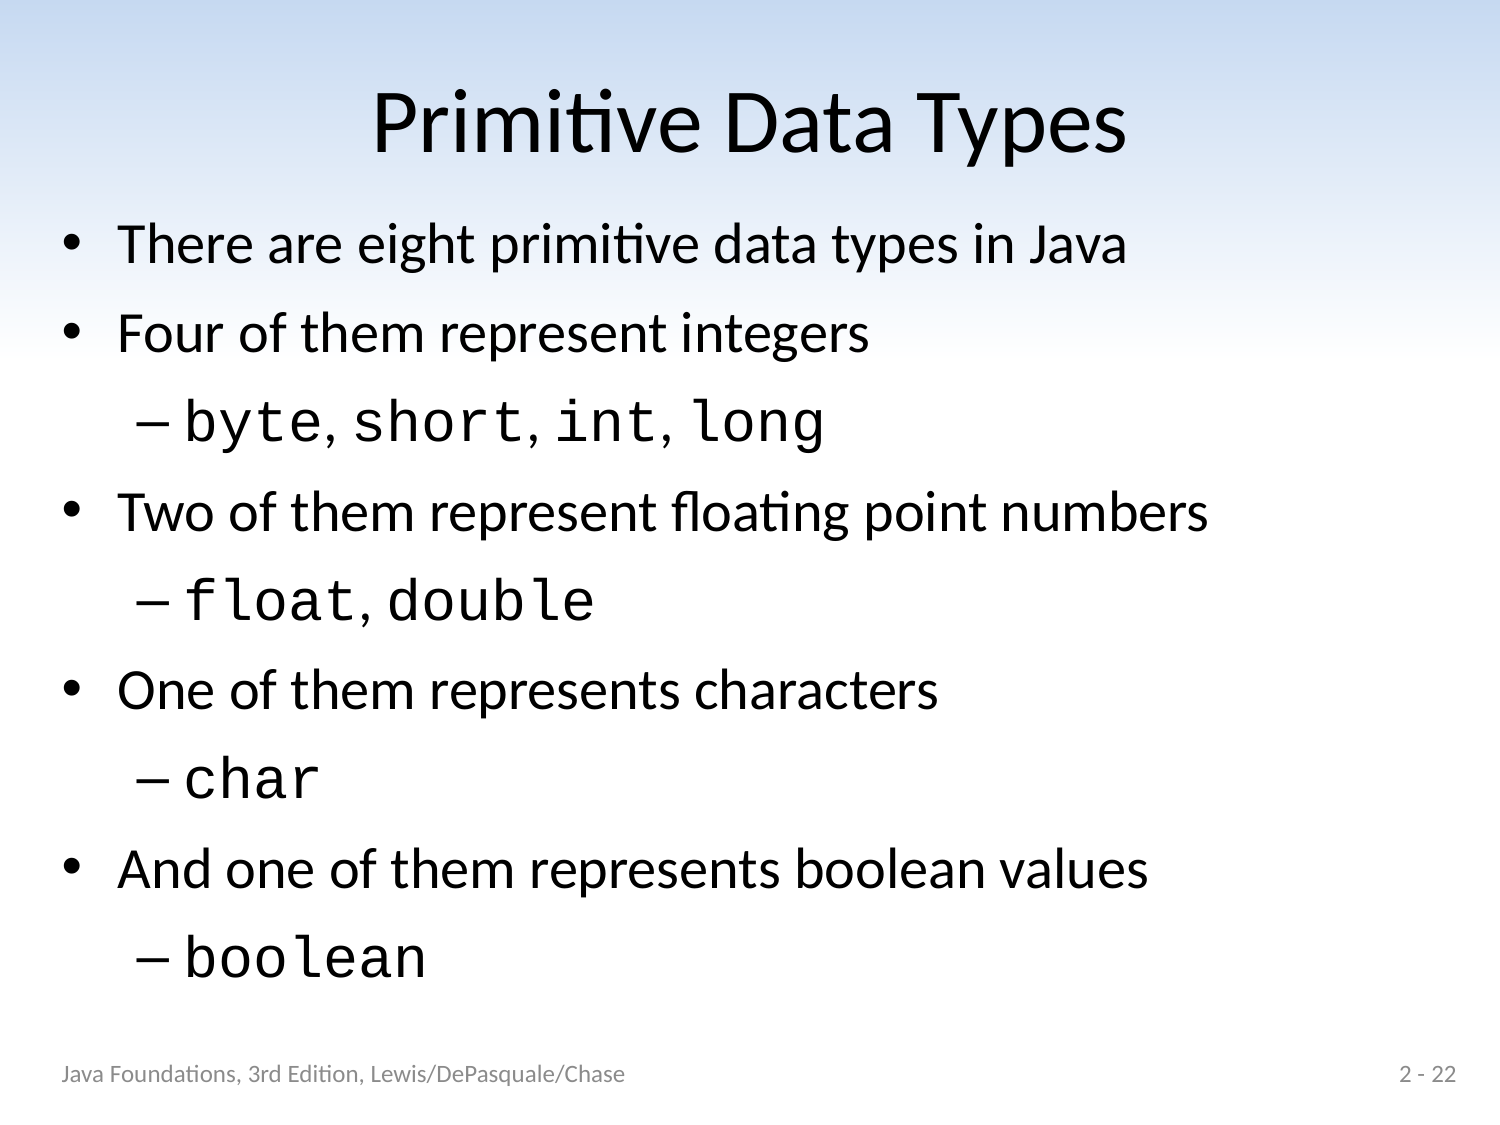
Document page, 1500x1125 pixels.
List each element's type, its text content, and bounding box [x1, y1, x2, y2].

footer Java Foundations, 3rd Edition, Lewis/DePasquale/Chase [46, 1042, 1121, 1103]
slide_number 2 - 22 [1121, 1042, 1472, 1103]
list There are eight primitive data types in Java Four of them represent integers byte, short, int, long Two of them represent floating point numbers float, double One of them represents characters char And one of them represents boolean values boolean [46, 205, 1473, 1043]
title Primitive Data Types [28, 45, 1473, 186]
